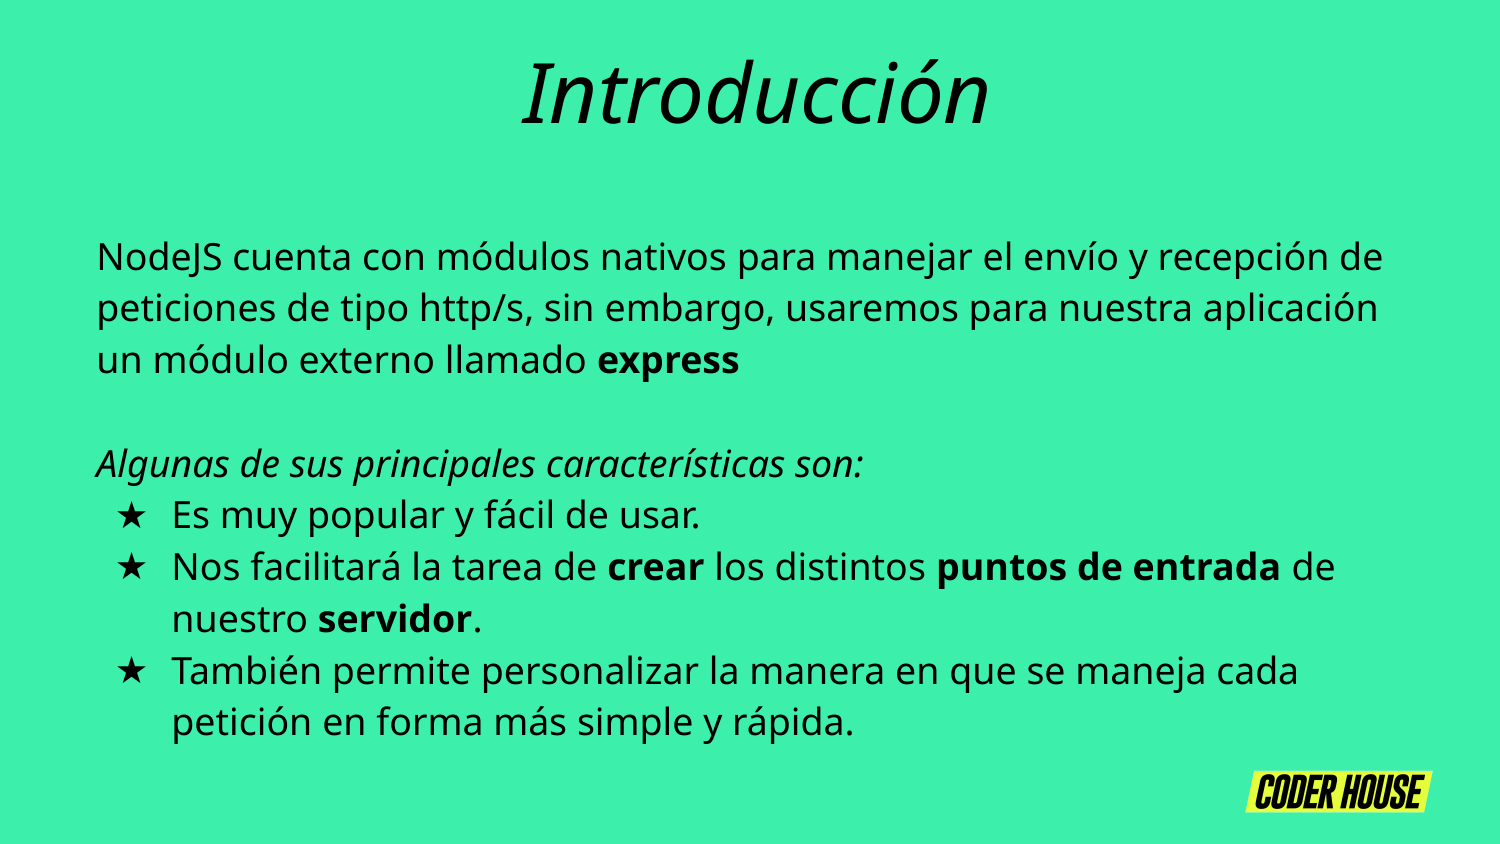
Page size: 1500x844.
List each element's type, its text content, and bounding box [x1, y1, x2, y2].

picture [1241, 764, 1437, 819]
text_box Introducción [193, 8, 1322, 172]
text_box NodeJS cuenta con módulos nativos para manejar el envío y recepción de peticiones de tipo http/s, sin embargo, usaremos para nuestra aplicación un módulo externo llamado express Algunas de sus principales características son: Es muy popular y fácil de usar. Nos facilitará la tarea de crear los distintos puntos de entrada de nuestro servidor. También permite personalizar la manera en que se maneja cada petición en forma más simple y rápida. [81, 188, 1420, 781]
